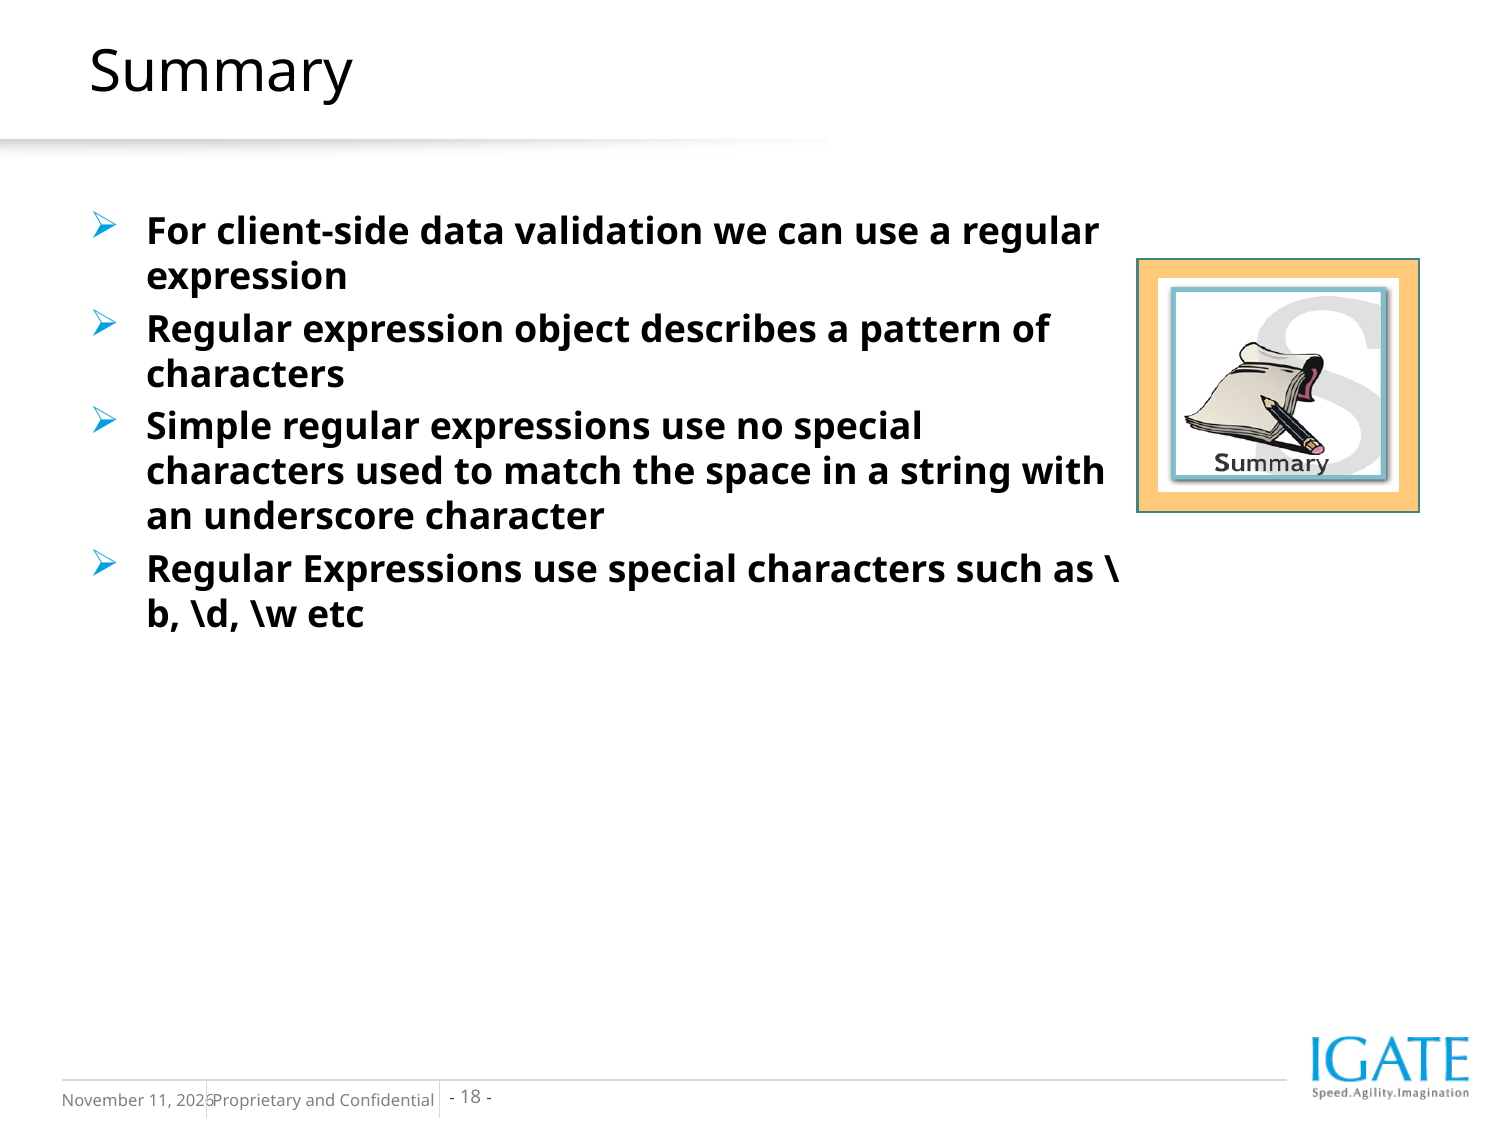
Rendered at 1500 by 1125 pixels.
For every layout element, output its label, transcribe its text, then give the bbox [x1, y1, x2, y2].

title Summary [75, 8, 1425, 127]
list For client-side data validation we can use a regular expression Regular expression object describes a pattern of characters Simple regular expressions use no special characters used to match the space in a string with an underscore character Regular Expressions use special characters such as \b, \d, \w etc [75, 200, 1138, 1038]
picture [0, 112, 919, 174]
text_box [1137, 258, 1420, 513]
picture [1304, 1028, 1475, 1105]
